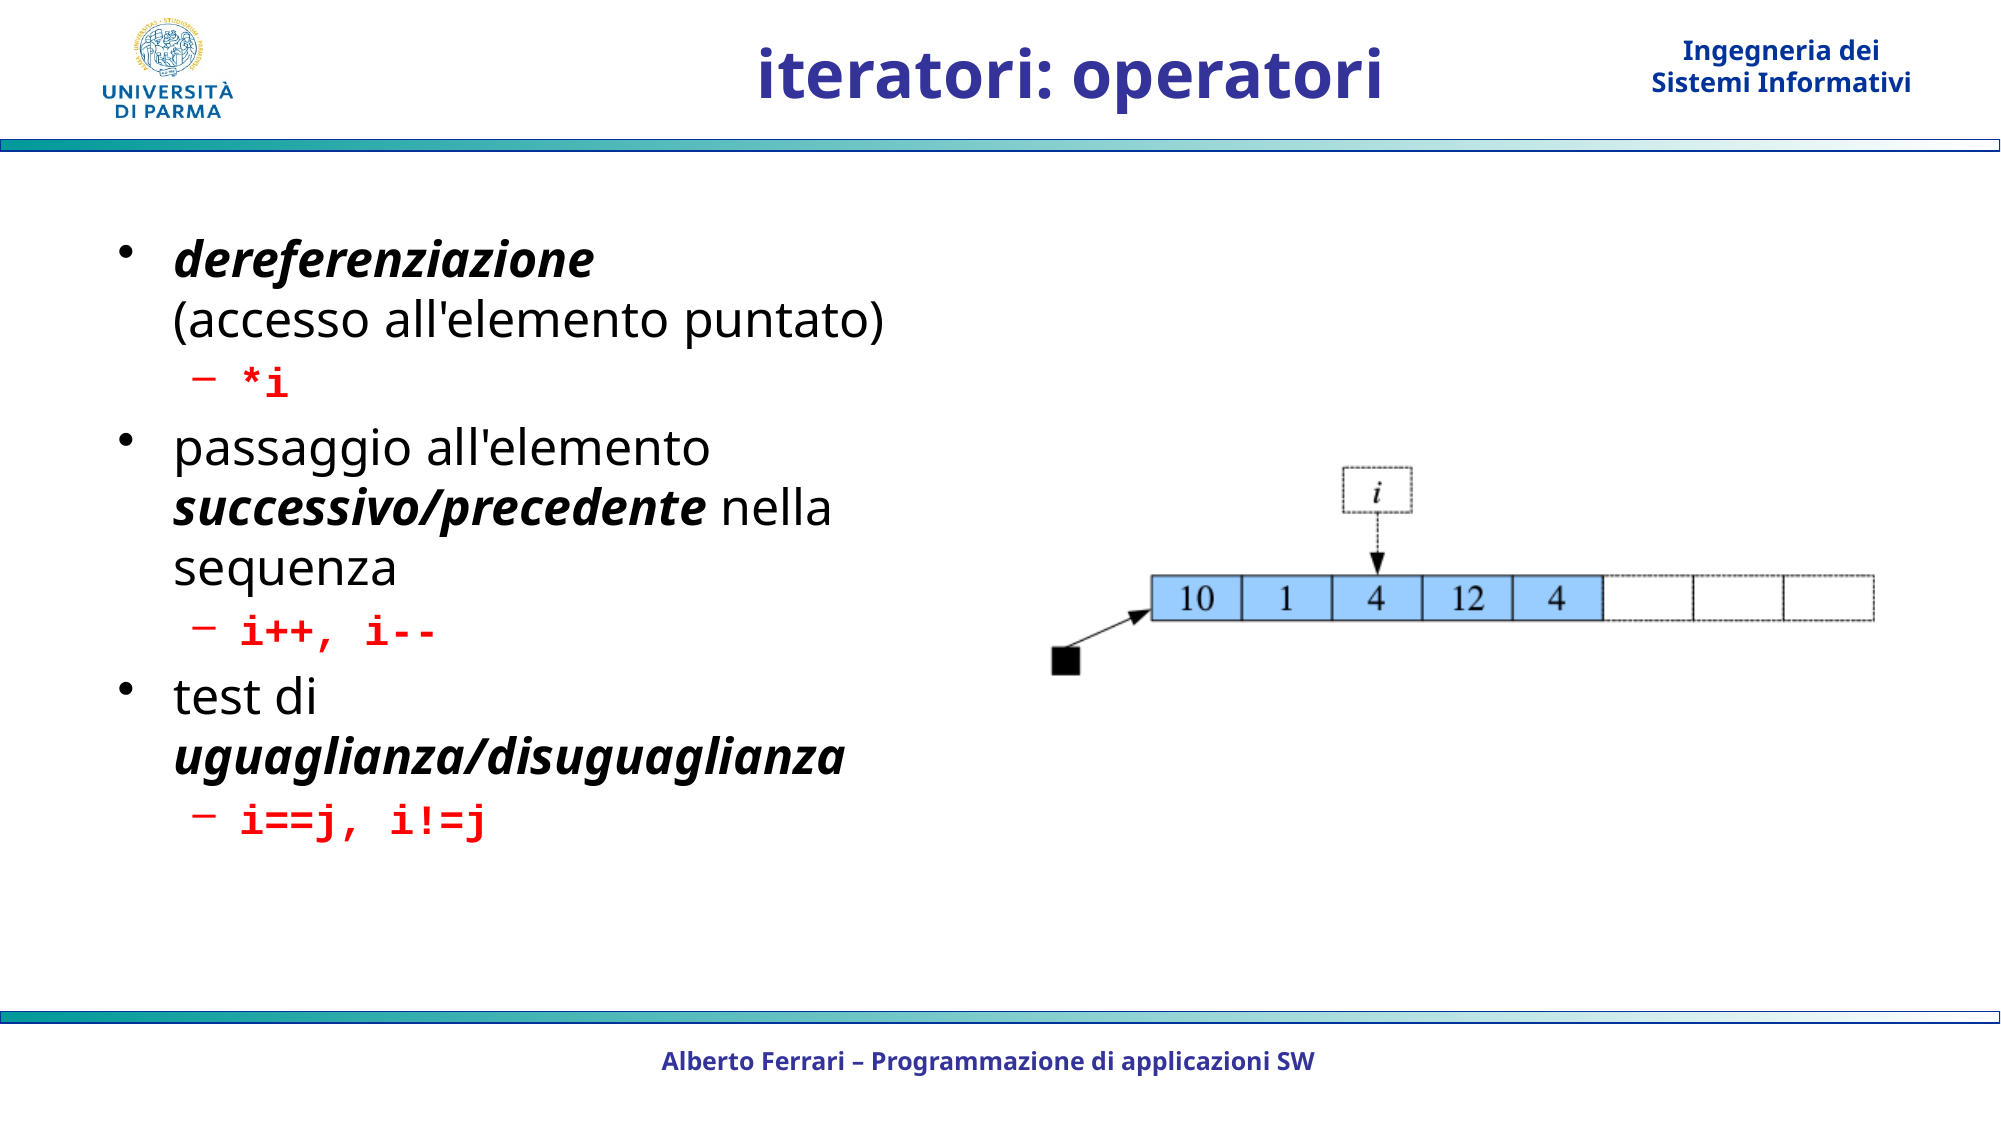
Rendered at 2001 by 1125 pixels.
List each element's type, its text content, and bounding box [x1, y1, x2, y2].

list dereferenziazione (accesso all'elemento puntato) *i passaggio all'elemento successivo/precedente nella sequenza i++, i-- test di uguaglianza/disuguaglianza i==j, i!=j [102, 220, 986, 963]
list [1018, 427, 1903, 756]
picture [103, 18, 233, 118]
title iteratori: operatori [559, 19, 1583, 126]
footer Alberto Ferrari – Programmazione di applicazioni SW [366, 1037, 1611, 1092]
